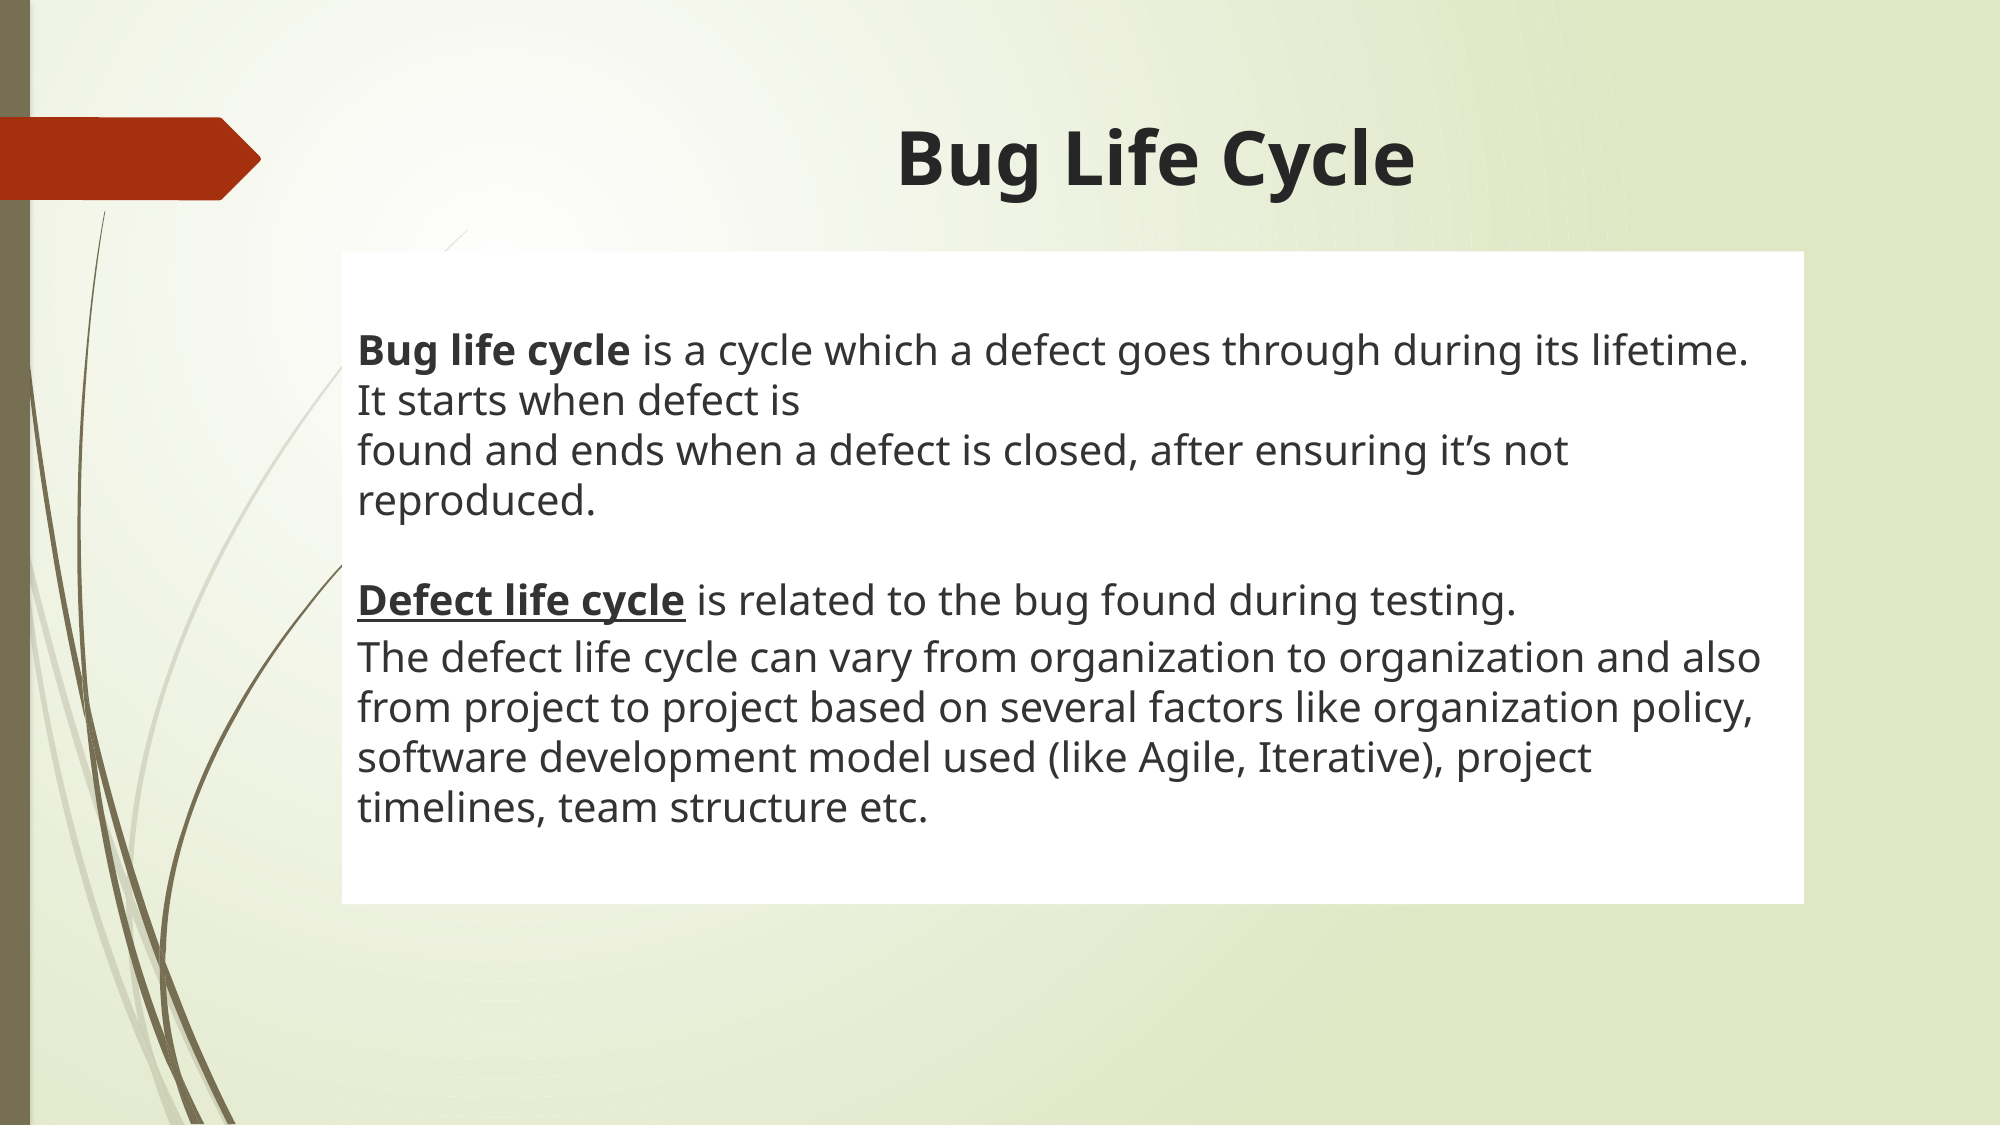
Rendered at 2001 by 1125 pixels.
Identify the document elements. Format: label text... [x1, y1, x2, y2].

list Bug life cycle is a cycle which a defect goes through during its lifetime. It starts when defect is found and ends when a defect is closed, after ensuring it’s not reproduced. Defect life cycle is related to the bug found during testing. The defect life cycle can vary from organization to organization and also from project to project based on several factors like organization policy, software development model used (like Agile, Iterative), project timelines, team structure etc. [342, 251, 1804, 905]
title Bug Life Cycle [425, 102, 1888, 313]
